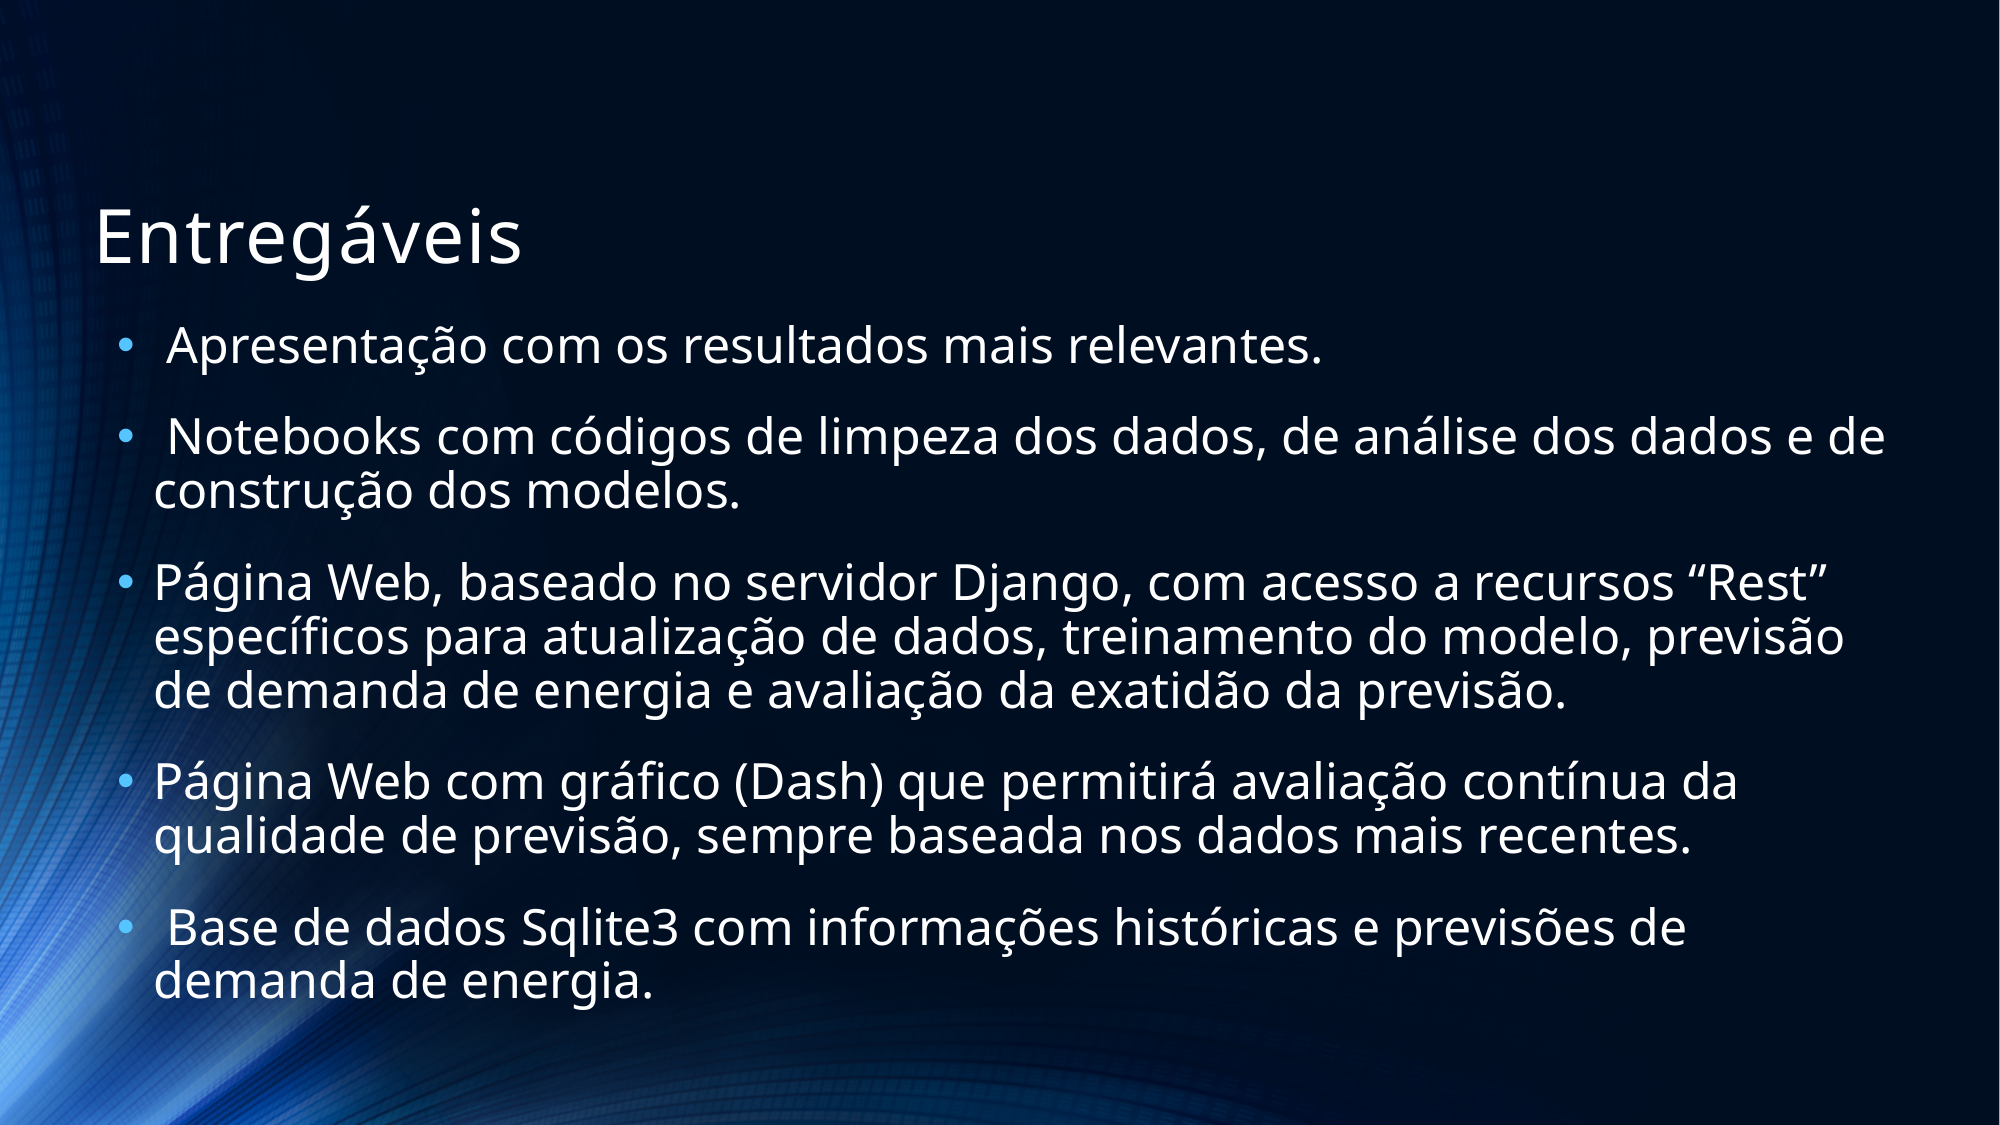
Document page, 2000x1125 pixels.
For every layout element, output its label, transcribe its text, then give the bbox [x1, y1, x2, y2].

list Apresentação com os resultados mais relevantes. Notebooks com códigos de limpeza dos dados, de análise dos dados e de construção dos modelos. Página Web, baseado no servidor Django, com acesso a recursos “Rest” específicos para atualização de dados, treinamento do modelo, previsão de demanda de energia e avaliação da exatidão da previsão. Página Web com gráfico (Dash) que permitirá avaliação contínua da qualidade de previsão, sempre baseada nos dados mais recentes. Base de dados Sqlite3 com informações históricas e previsões de demanda de energia. [101, 312, 1922, 1063]
picture [0, 0, 2000, 1125]
title Entregáveis [78, 62, 1933, 288]
